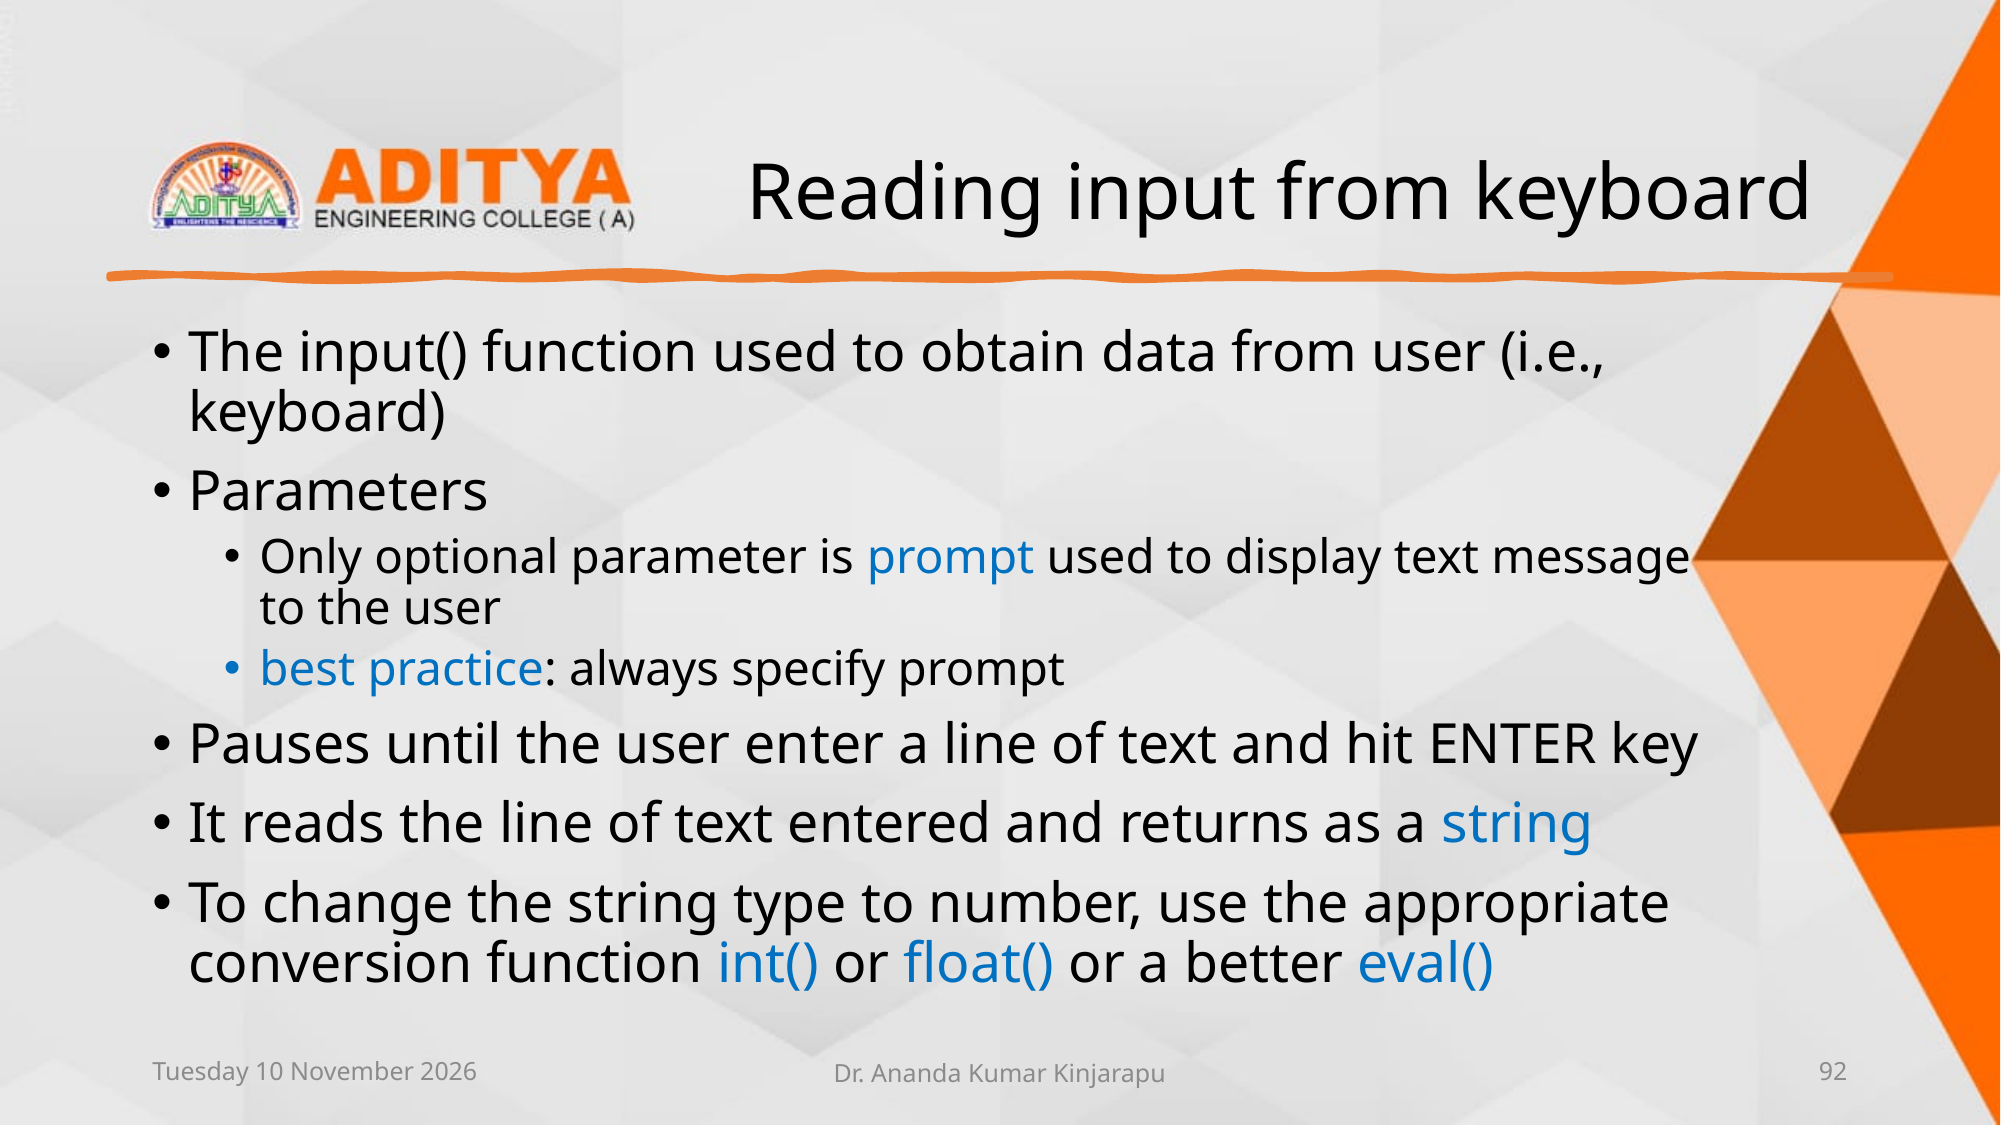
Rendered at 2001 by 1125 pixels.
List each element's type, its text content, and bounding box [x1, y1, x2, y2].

text_box [108, 270, 1892, 283]
title Reading input from keyboard [731, 111, 1863, 275]
slide_number 92 [1412, 1042, 1863, 1103]
text_box [0, 0, 2000, 1125]
list The input() function used to obtain data from user (i.e., keyboard) Parameters Only optional parameter is prompt used to display text message to the user best practice: always specify prompt Pauses until the user enter a line of text and hit ENTER key It reads the line of text entered and returns as a string To change the string type to number, use the appropriate conversion function int() or float() or a better eval() [137, 316, 1745, 1014]
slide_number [137, 1042, 588, 1103]
footer Dr. Ananda Kumar Kinjarapu [662, 1042, 1338, 1103]
